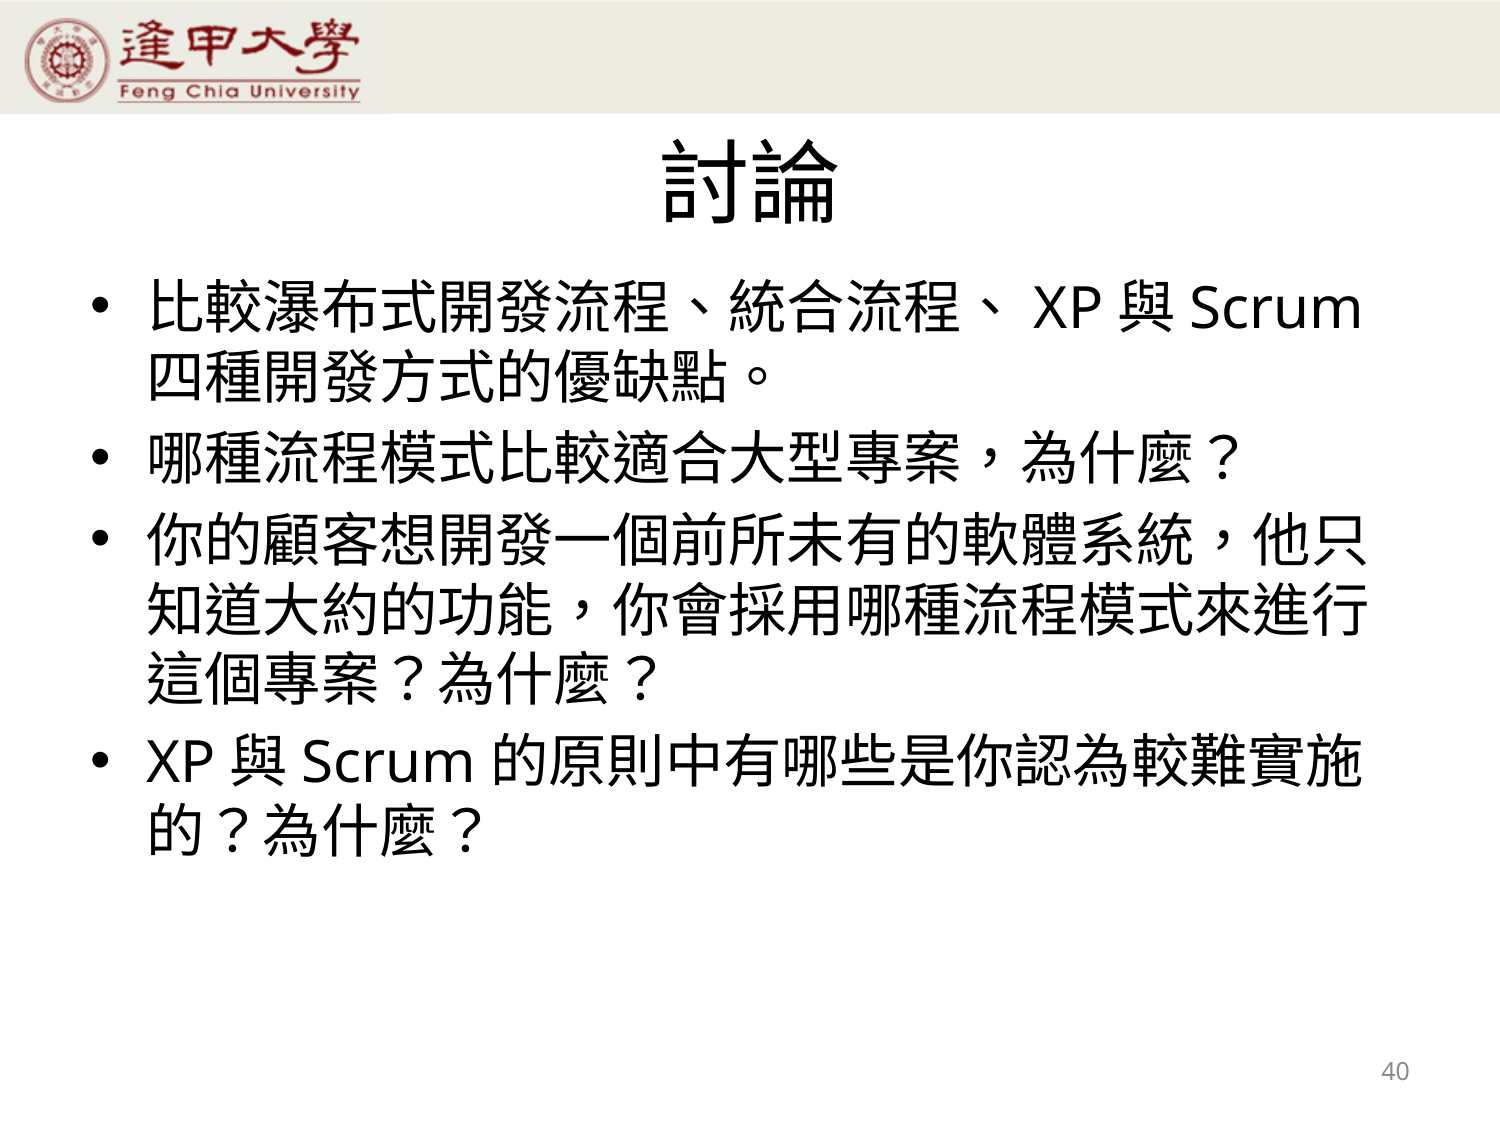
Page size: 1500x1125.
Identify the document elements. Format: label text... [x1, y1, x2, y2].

picture [0, 1, 389, 114]
list 比較瀑布式開發流程、統合流程、XP與Scrum四種開發方式的優缺點。 哪種流程模式比較適合大型專案，為什麼？ 你的顧客想開發一個前所未有的軟體系統，他只知道大約的功能，你會採用哪種流程模式來進行這個專案？為什麼？ XP與Scrum的原則中有哪些是你認為較難實施的？為什麼？ [75, 262, 1425, 1005]
slide_number 40 [1074, 1042, 1425, 1103]
title 討論 [75, 114, 1425, 245]
